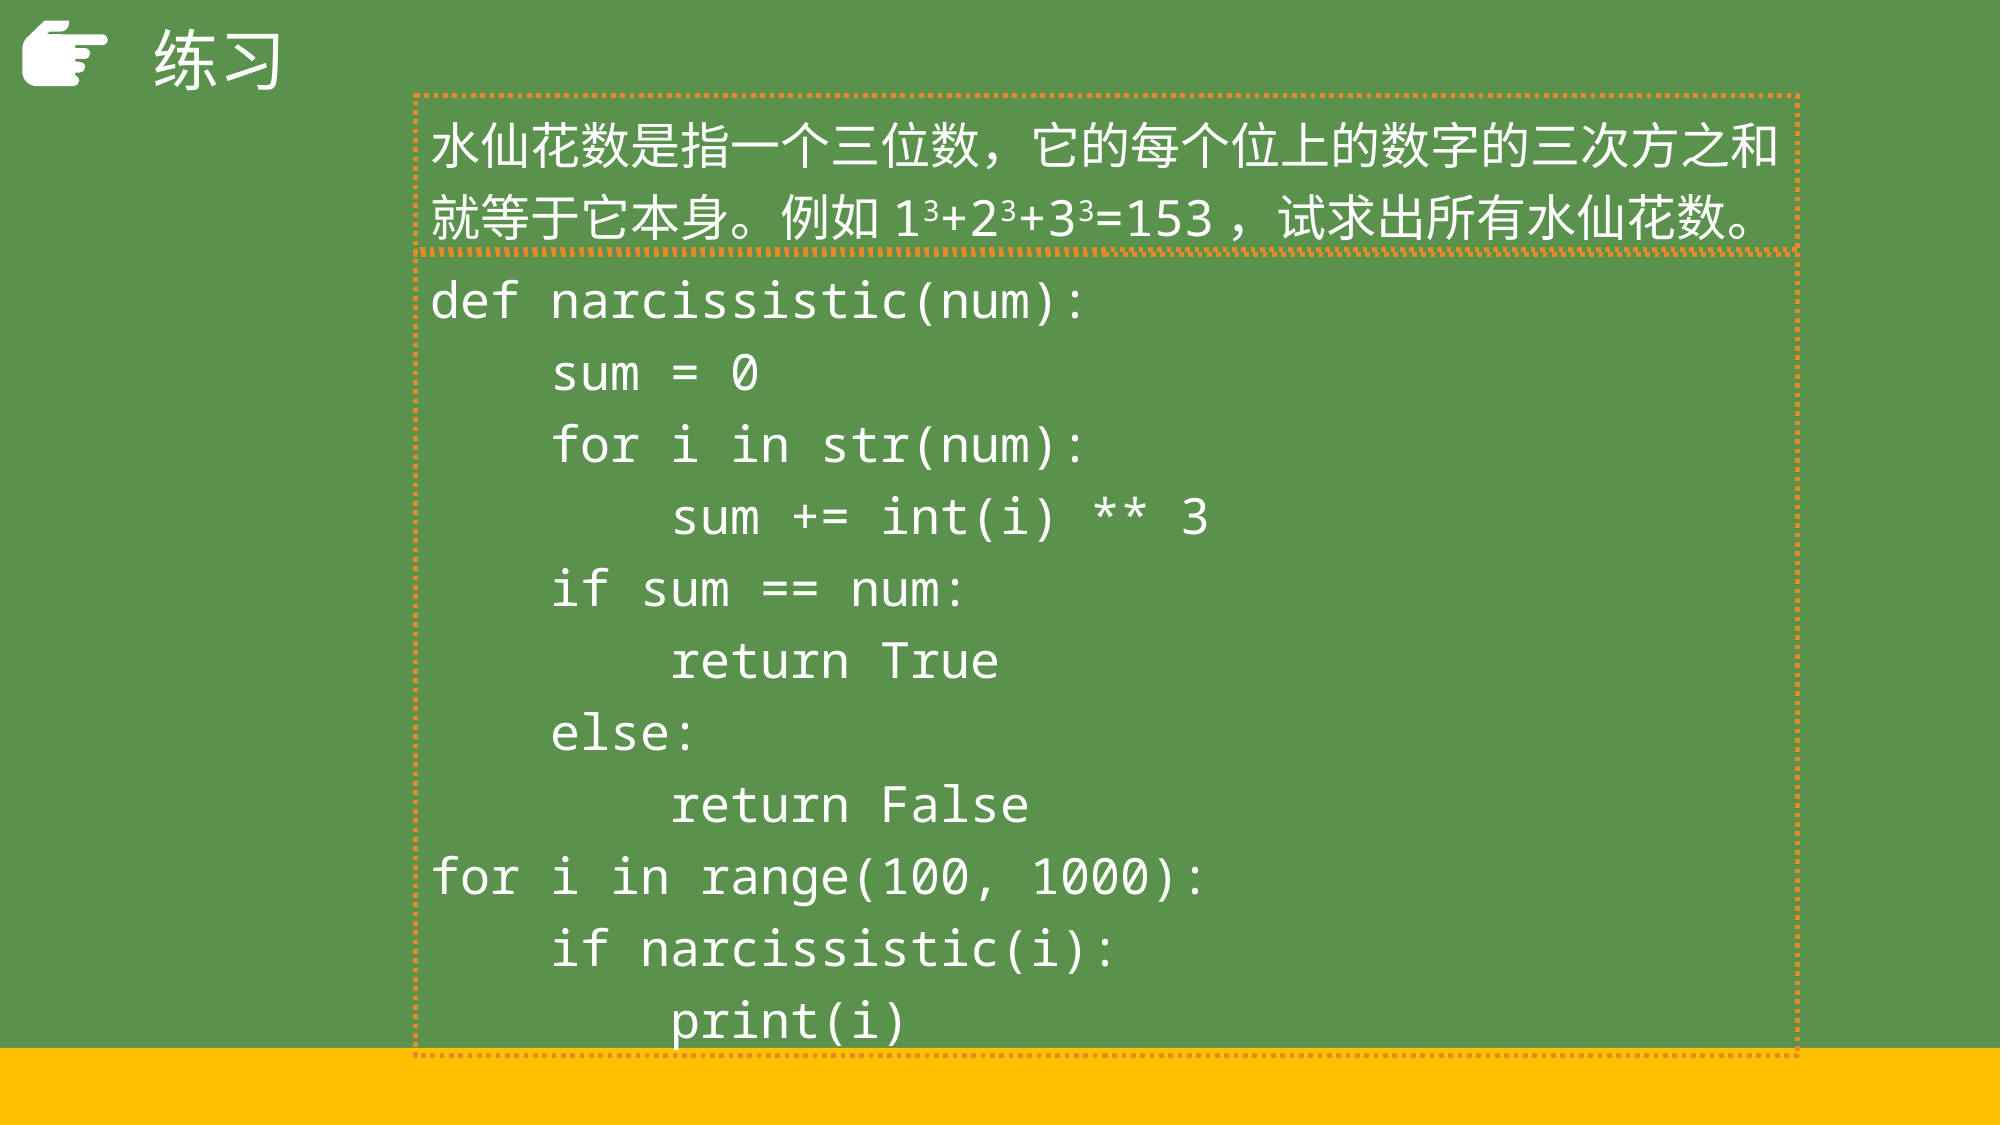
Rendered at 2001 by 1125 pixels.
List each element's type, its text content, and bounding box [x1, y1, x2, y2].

text_box 水仙花数是指一个三位数，它的每个位上的数字的三次方之和就等于它本身。例如13+23+33=153，试求出所有水仙花数。 [415, 95, 1798, 249]
text_box 练习 [137, 12, 1863, 115]
text_box def narcissistic(num): sum = 0 for i in str(num): sum += int(i) ** 3 if sum == num: return True else: return False for i in range(100, 1000): if narcissistic(i): print(i) [415, 249, 1798, 1056]
